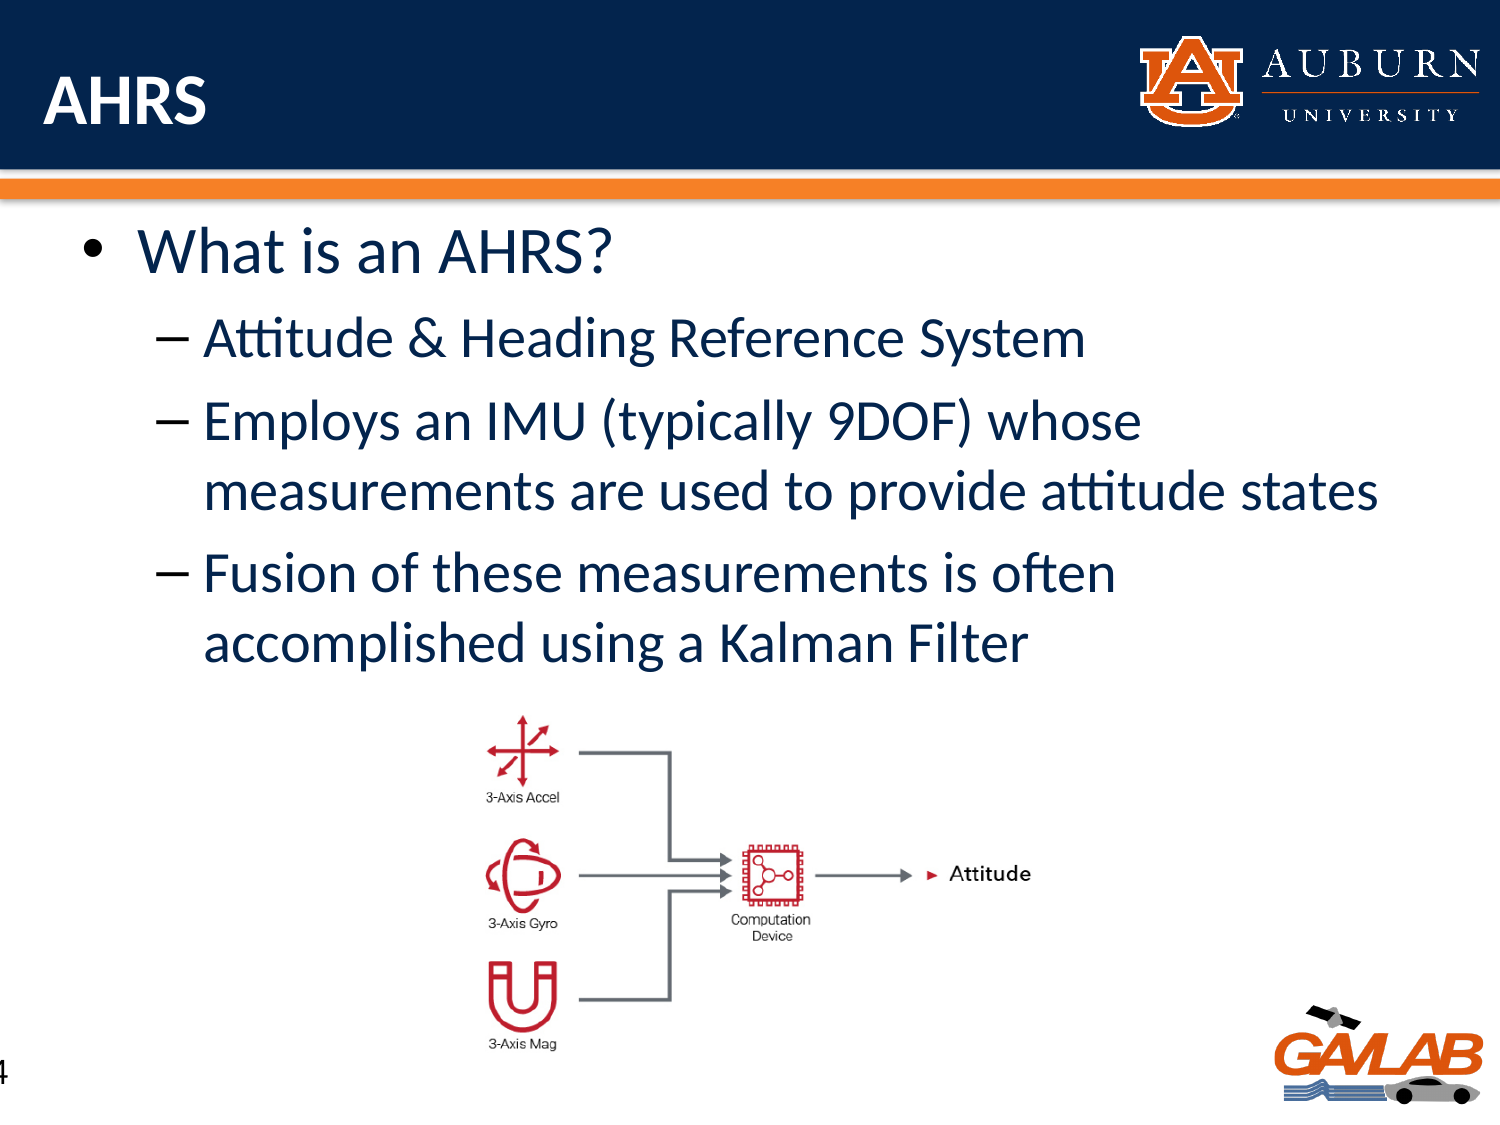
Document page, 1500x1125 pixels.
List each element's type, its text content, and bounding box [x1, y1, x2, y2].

picture [451, 695, 1049, 1059]
picture [1140, 36, 1480, 127]
text_box 4 [0, 1039, 157, 1101]
list What is an AHRS? Attitude & Heading Reference System Employs an IMU (typically 9DOF) whose measurements are used to provide attitude states Fusion of these measurements is often accomplished using a Kalman Filter [74, 200, 1426, 729]
title AHRS [36, 0, 993, 146]
